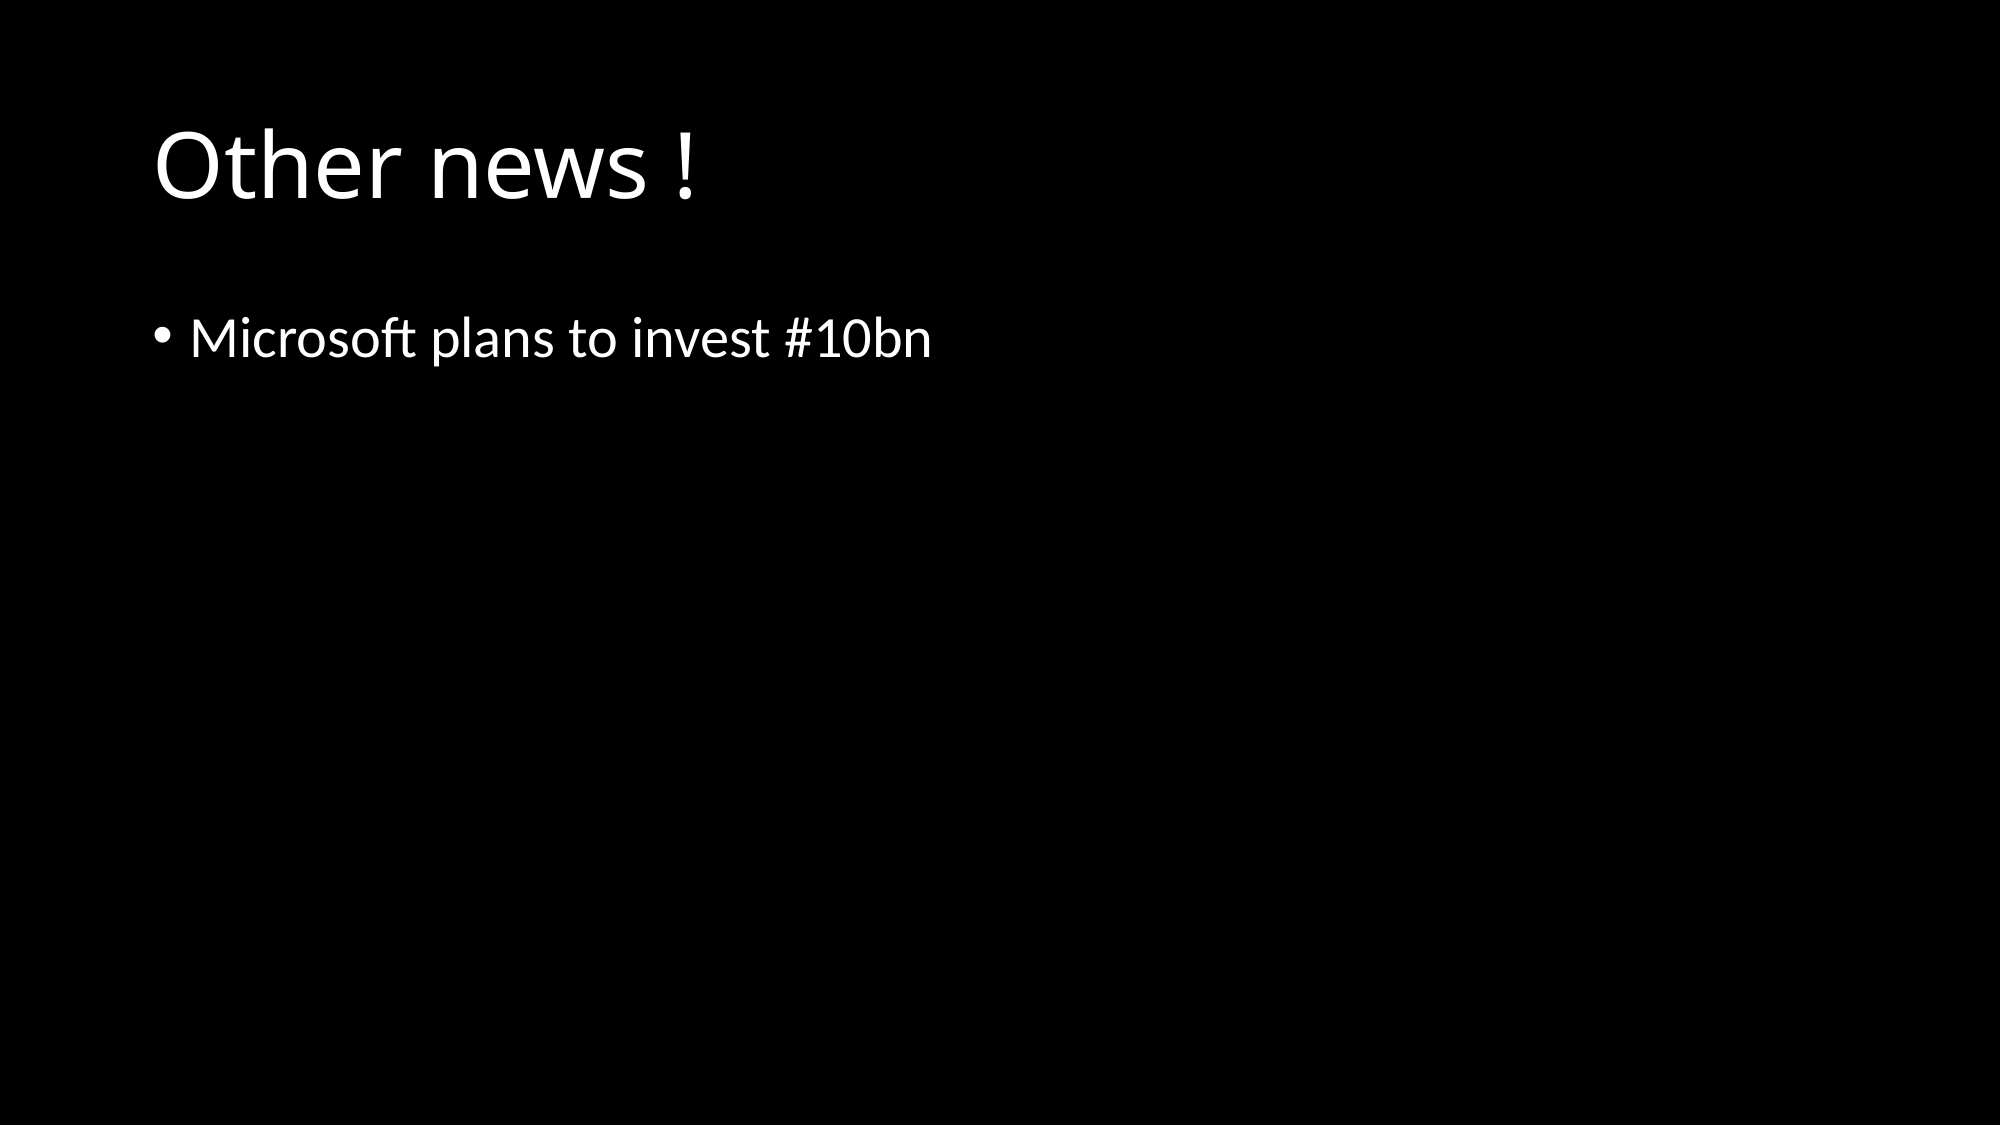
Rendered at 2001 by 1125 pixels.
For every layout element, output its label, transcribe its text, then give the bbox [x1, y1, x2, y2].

list Microsoft plans to invest #10bn [137, 299, 1863, 1014]
title Other news ! [137, 59, 1863, 278]
